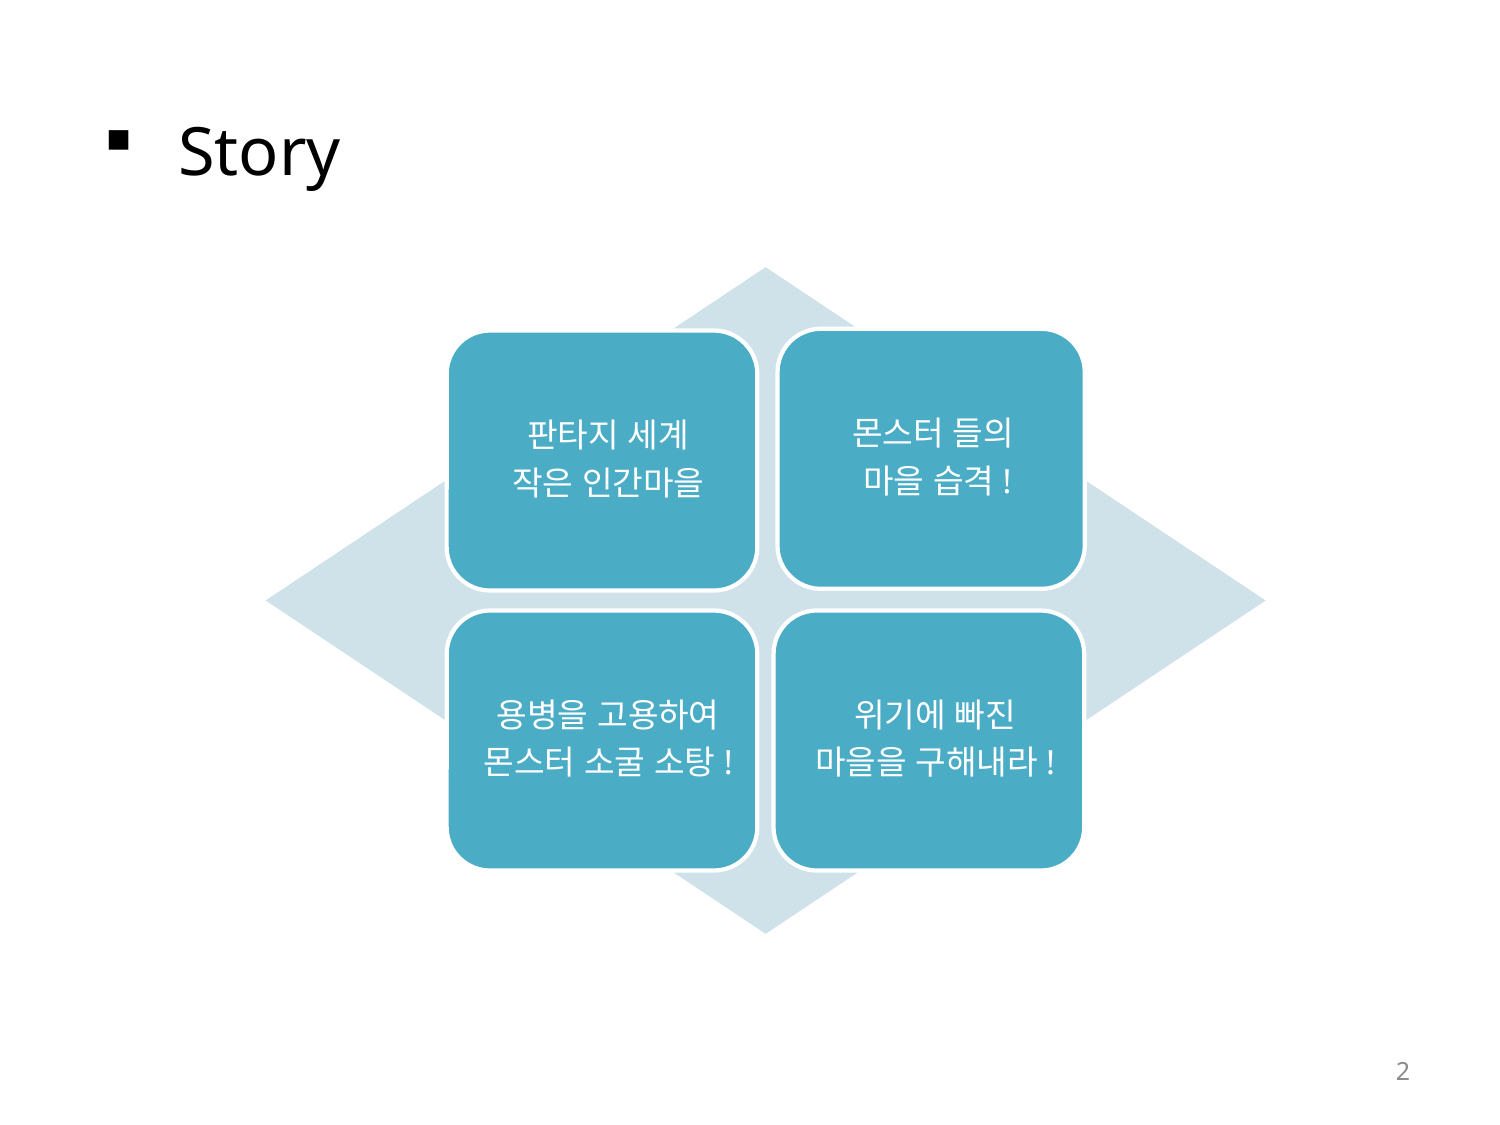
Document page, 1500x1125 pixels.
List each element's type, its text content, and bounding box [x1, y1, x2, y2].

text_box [265, 266, 1266, 935]
text_box Story [88, 101, 656, 197]
slide_number 2 [1074, 1042, 1425, 1103]
